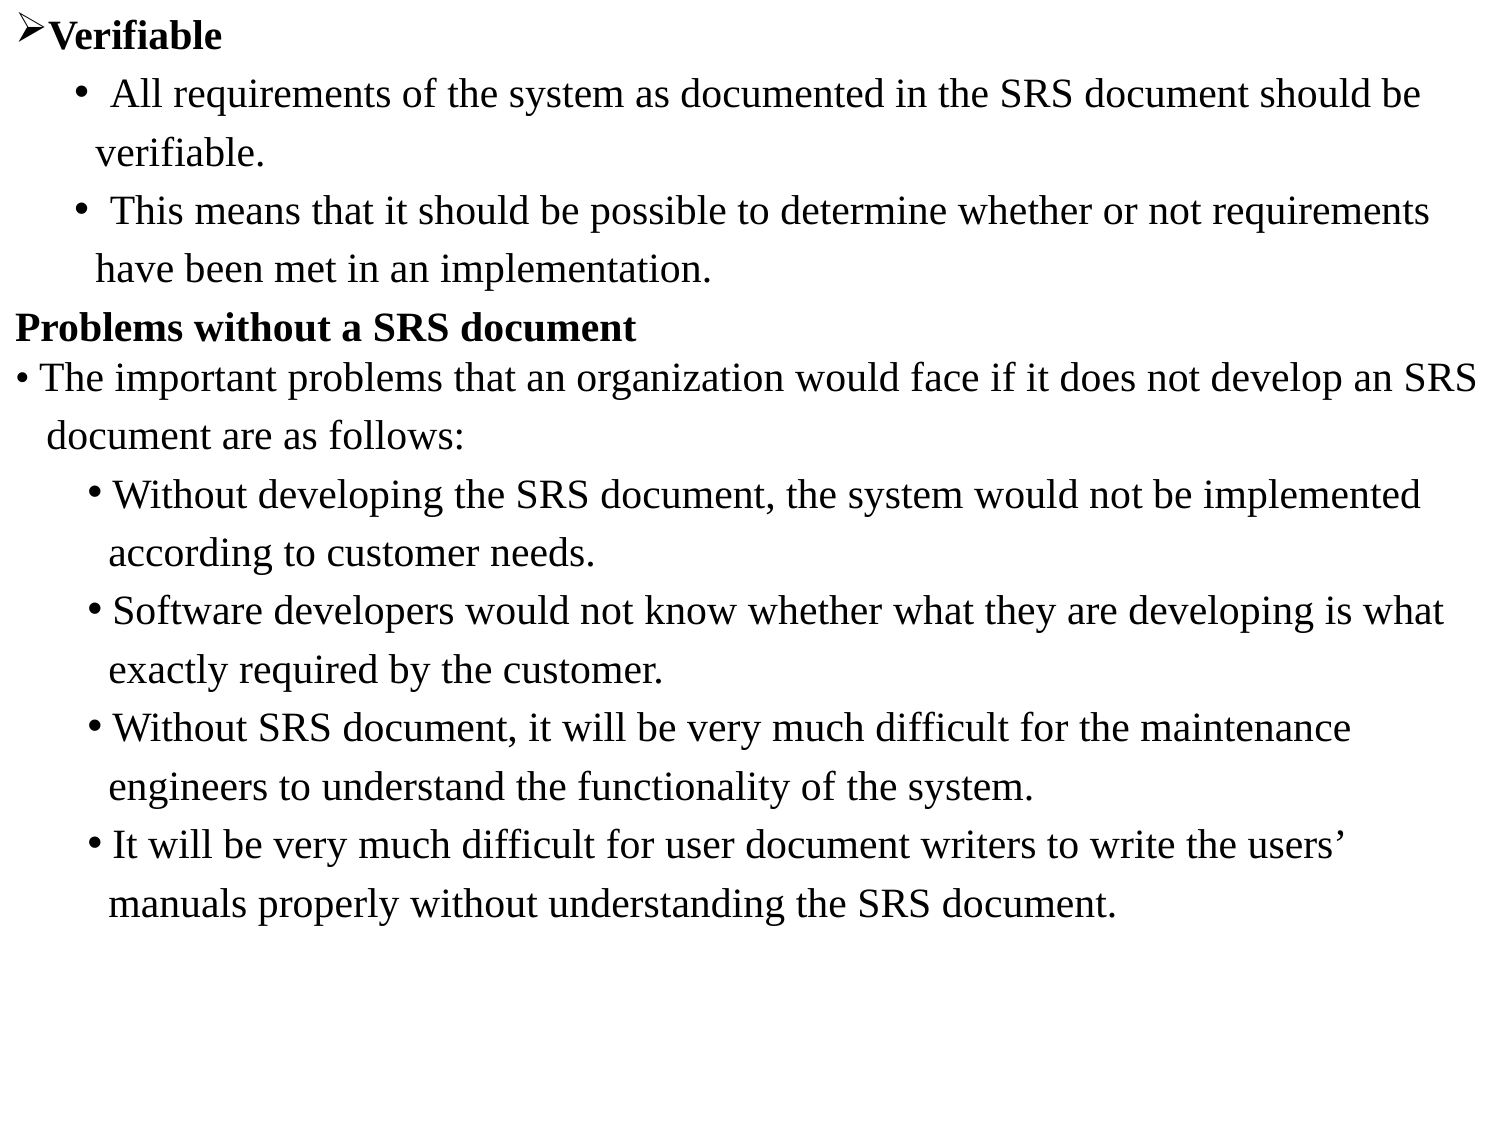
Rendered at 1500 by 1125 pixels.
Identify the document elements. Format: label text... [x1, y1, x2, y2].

subtitle Verifiable All requirements of the system as documented in the SRS document should be verifiable. This means that it should be possible to determine whether or not requirements have been met in an implementation. Problems without a SRS document • The important problems that an organization would face if it does not develop an SRS document are as follows: Without developing the SRS document, the system would not be implemented according to customer needs. Software developers would not know whether what they are developing is what exactly required by the customer. Without SRS document, it will be very much difficult for the maintenance engineers to understand the functionality of the system. It will be very much difficult for user document writers to write the users’ manuals properly without understanding the SRS document. [0, 0, 1500, 1125]
